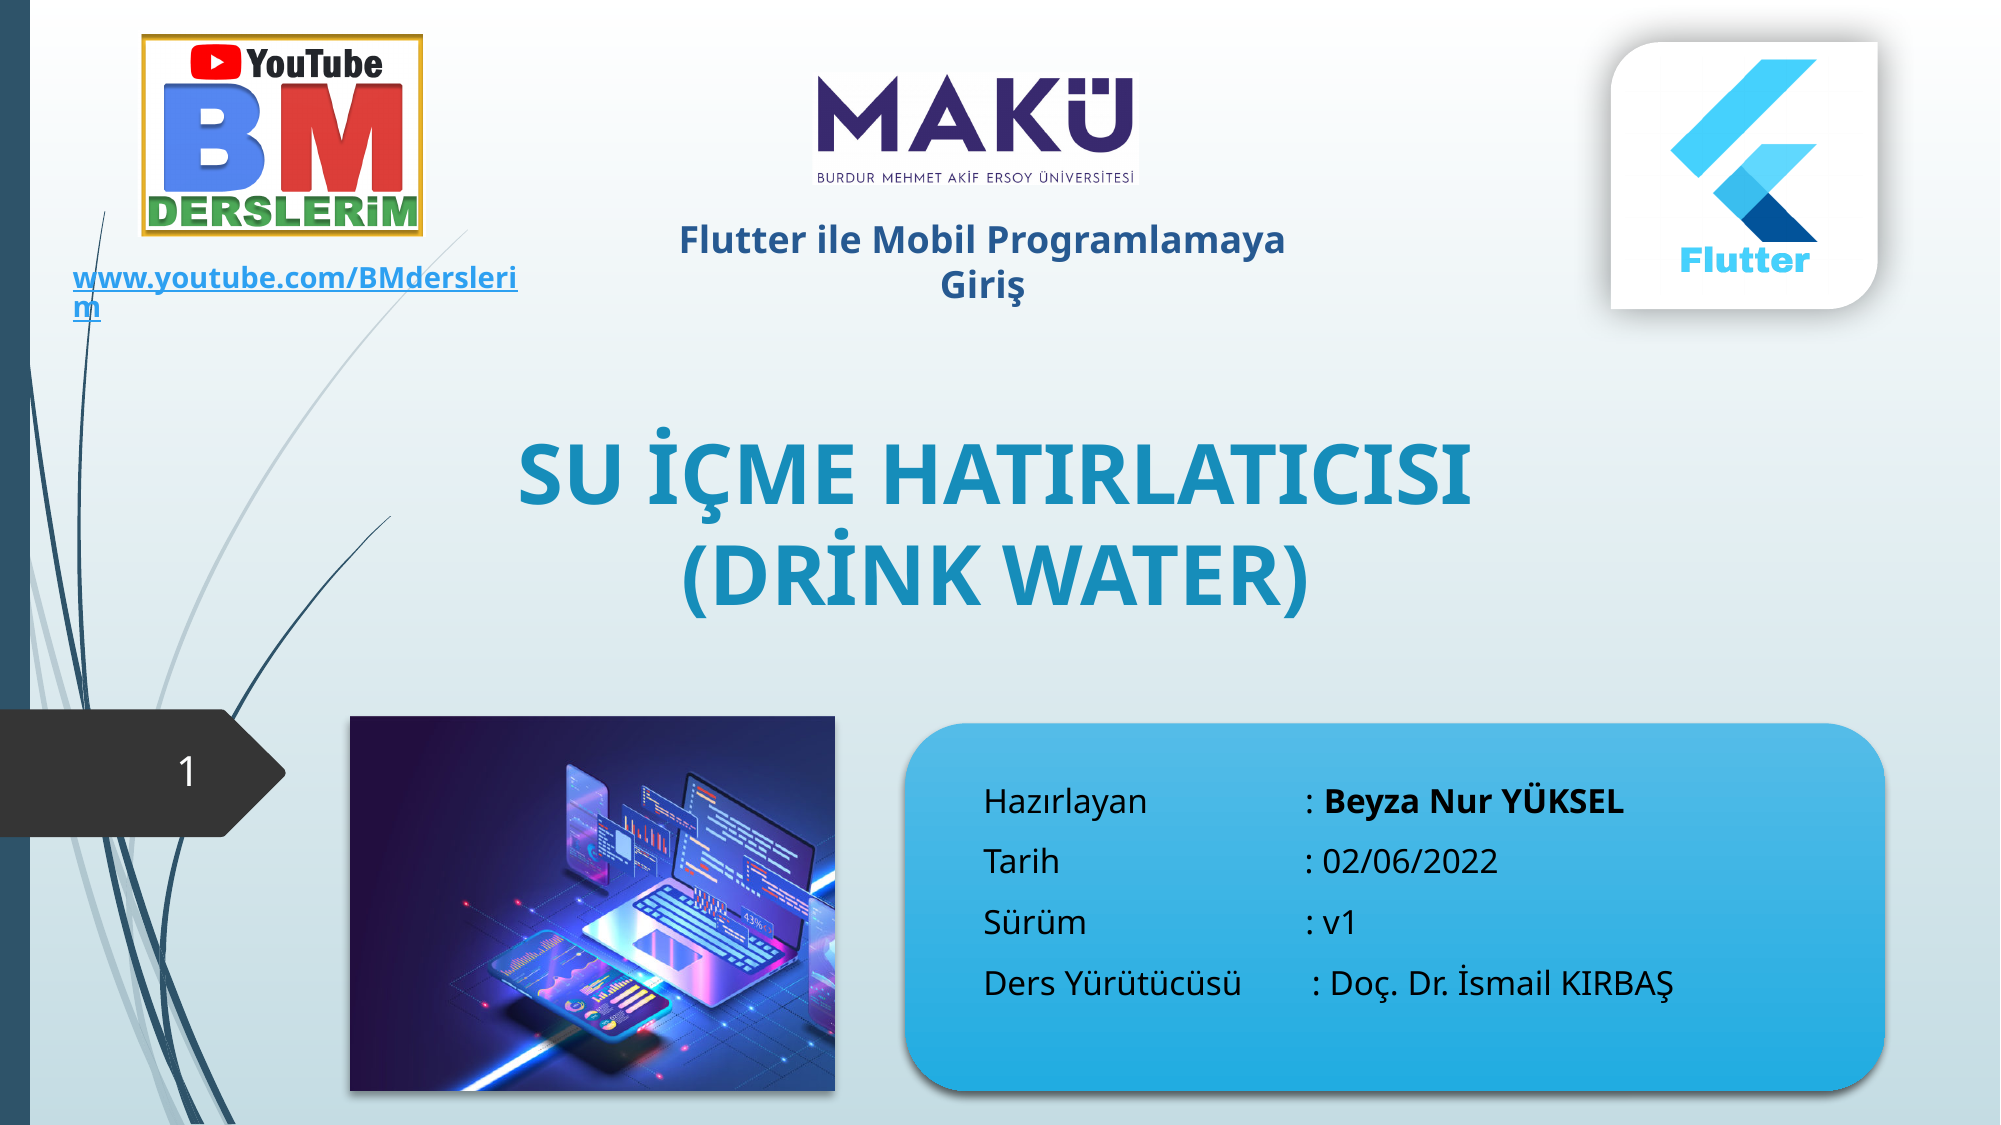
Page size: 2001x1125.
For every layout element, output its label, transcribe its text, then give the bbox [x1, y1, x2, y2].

slide_number 1 [87, 743, 216, 803]
title SU İÇME HATIRLATICISI (DRİNK WATER) [373, 316, 1619, 630]
picture [349, 715, 835, 1092]
picture [137, 30, 427, 238]
text_box [905, 723, 1886, 1091]
picture [1617, 49, 1871, 303]
picture [811, 71, 1140, 185]
text_box Hazırlayan : Beyza Nur YÜKSEL Tarih : 02/06/2022 Sürüm : v1 Ders Yürütücüsü : Doç. Dr. İsmail KIRBAŞ [968, 772, 1871, 1104]
text_box www.youtube.com/BMderslerim [57, 251, 544, 307]
text_box Flutter ile Mobil Programlamaya Giriş [618, 208, 1347, 384]
